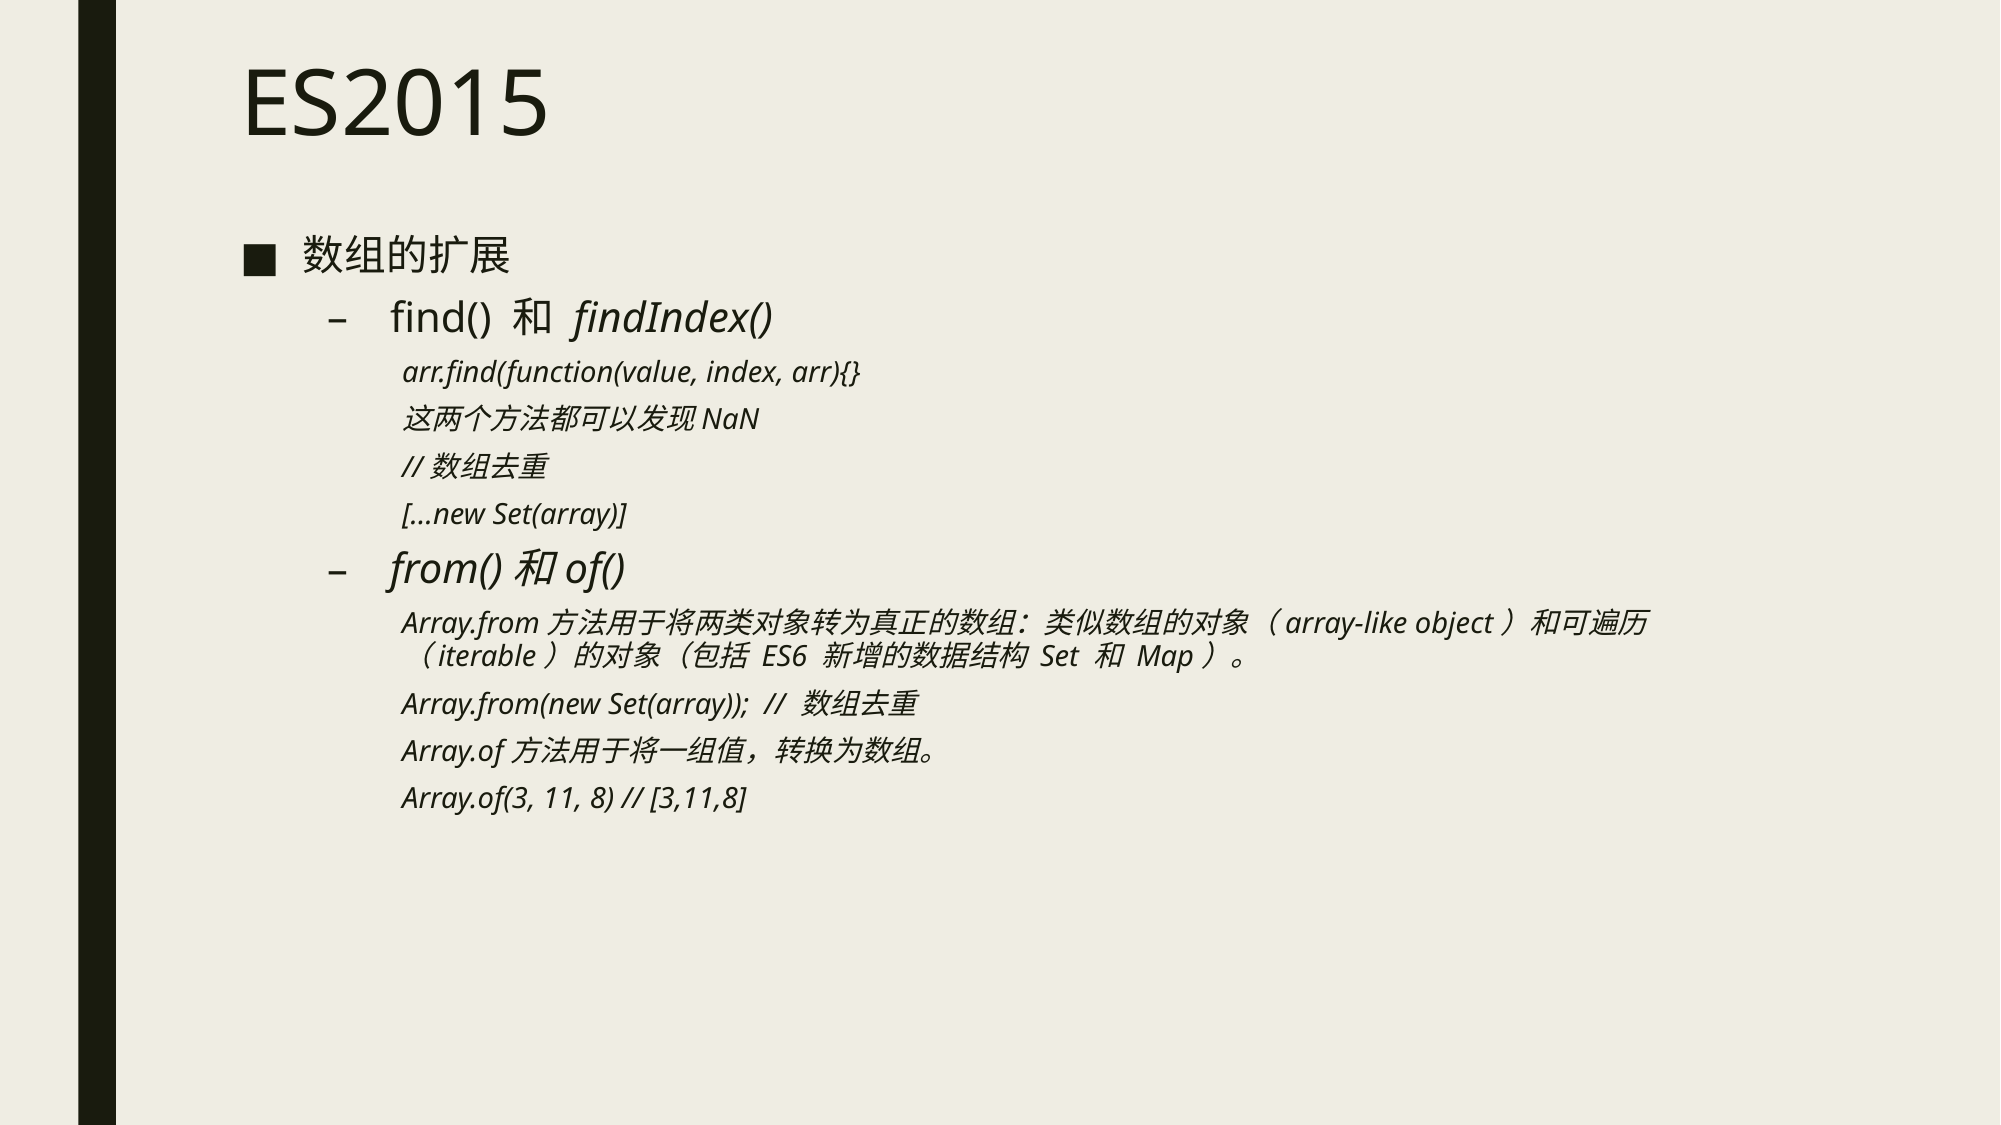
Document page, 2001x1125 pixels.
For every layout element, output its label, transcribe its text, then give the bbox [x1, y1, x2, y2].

list 数组的扩展 find() 和 findIndex() arr.find(function(value, index, arr){} 这两个方法都可以发现NaN //数组去重 [...new Set(array)] from()和of() Array.from方法用于将两类对象转为真正的数组：类似数组的对象（array-like object）和可遍历（iterable）的对象（包括 ES6 新增的数据结构 Set 和 Map）。 Array.from(new Set(array)); // 数组去重 Array.of方法用于将一组值，转换为数组。 Array.of(3, 11, 8) // [3,11,8] [225, 225, 1800, 963]
title ES2015 [225, 49, 1800, 185]
